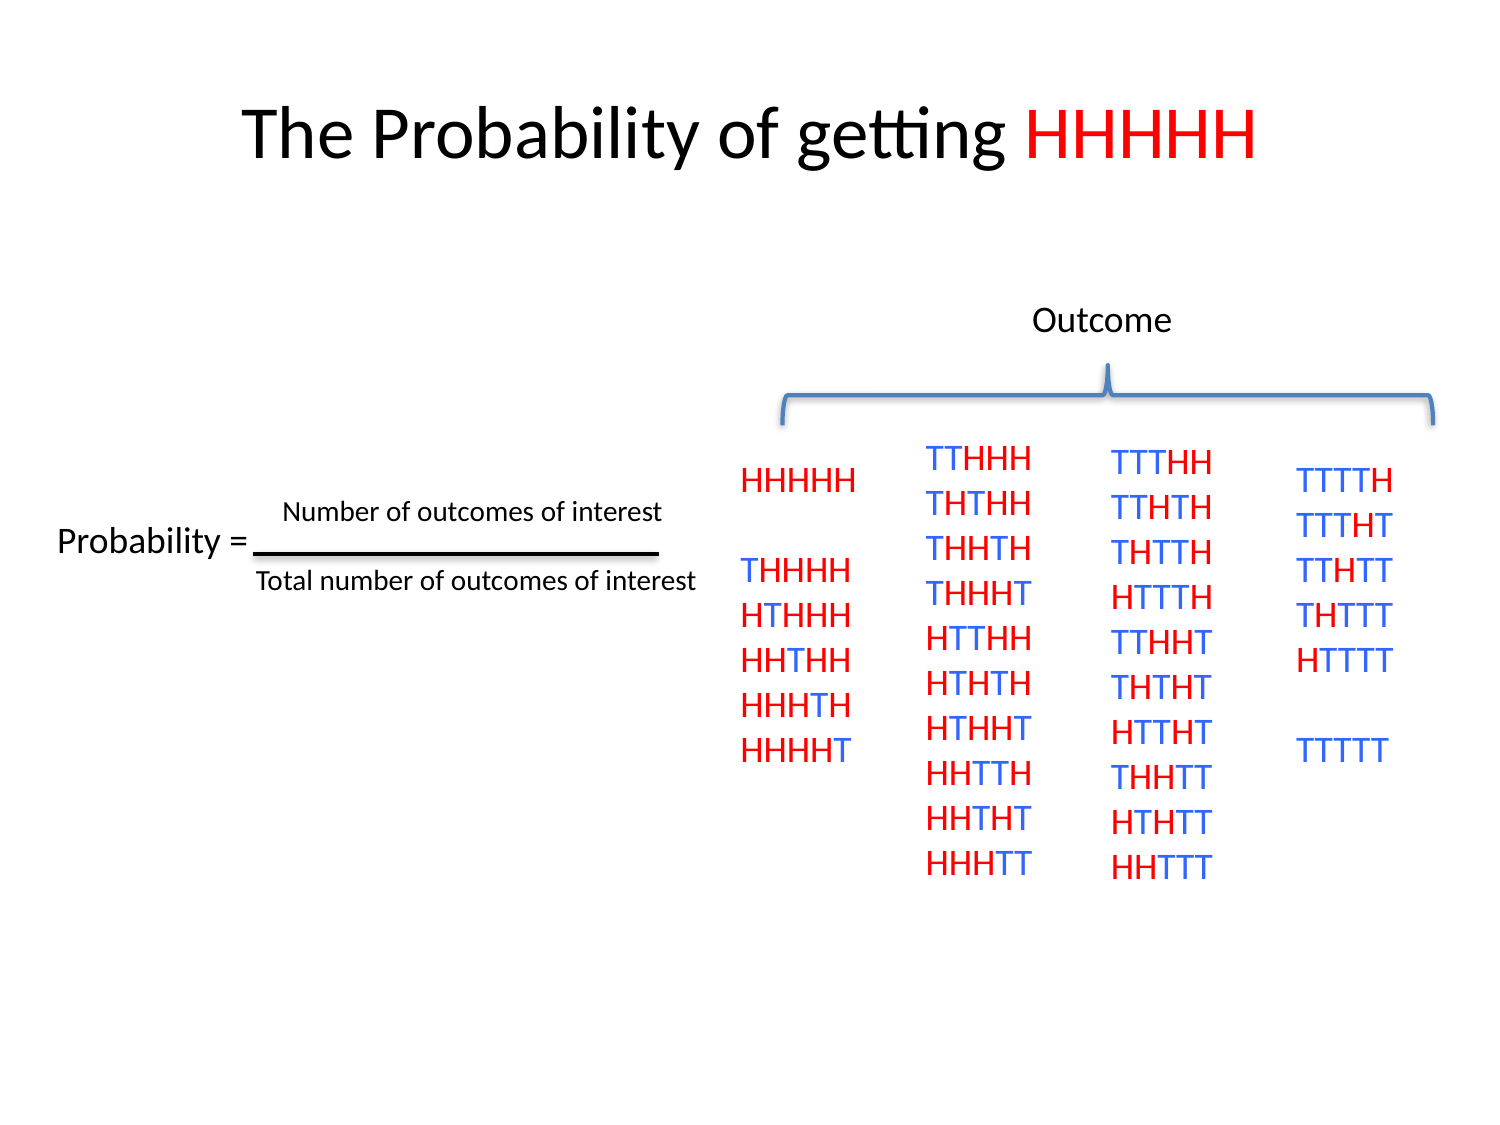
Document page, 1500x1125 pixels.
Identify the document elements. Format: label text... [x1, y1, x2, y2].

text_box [0, 485, 755, 636]
title The Probability of getting HHHHH [75, 34, 1425, 223]
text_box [725, 287, 1467, 991]
